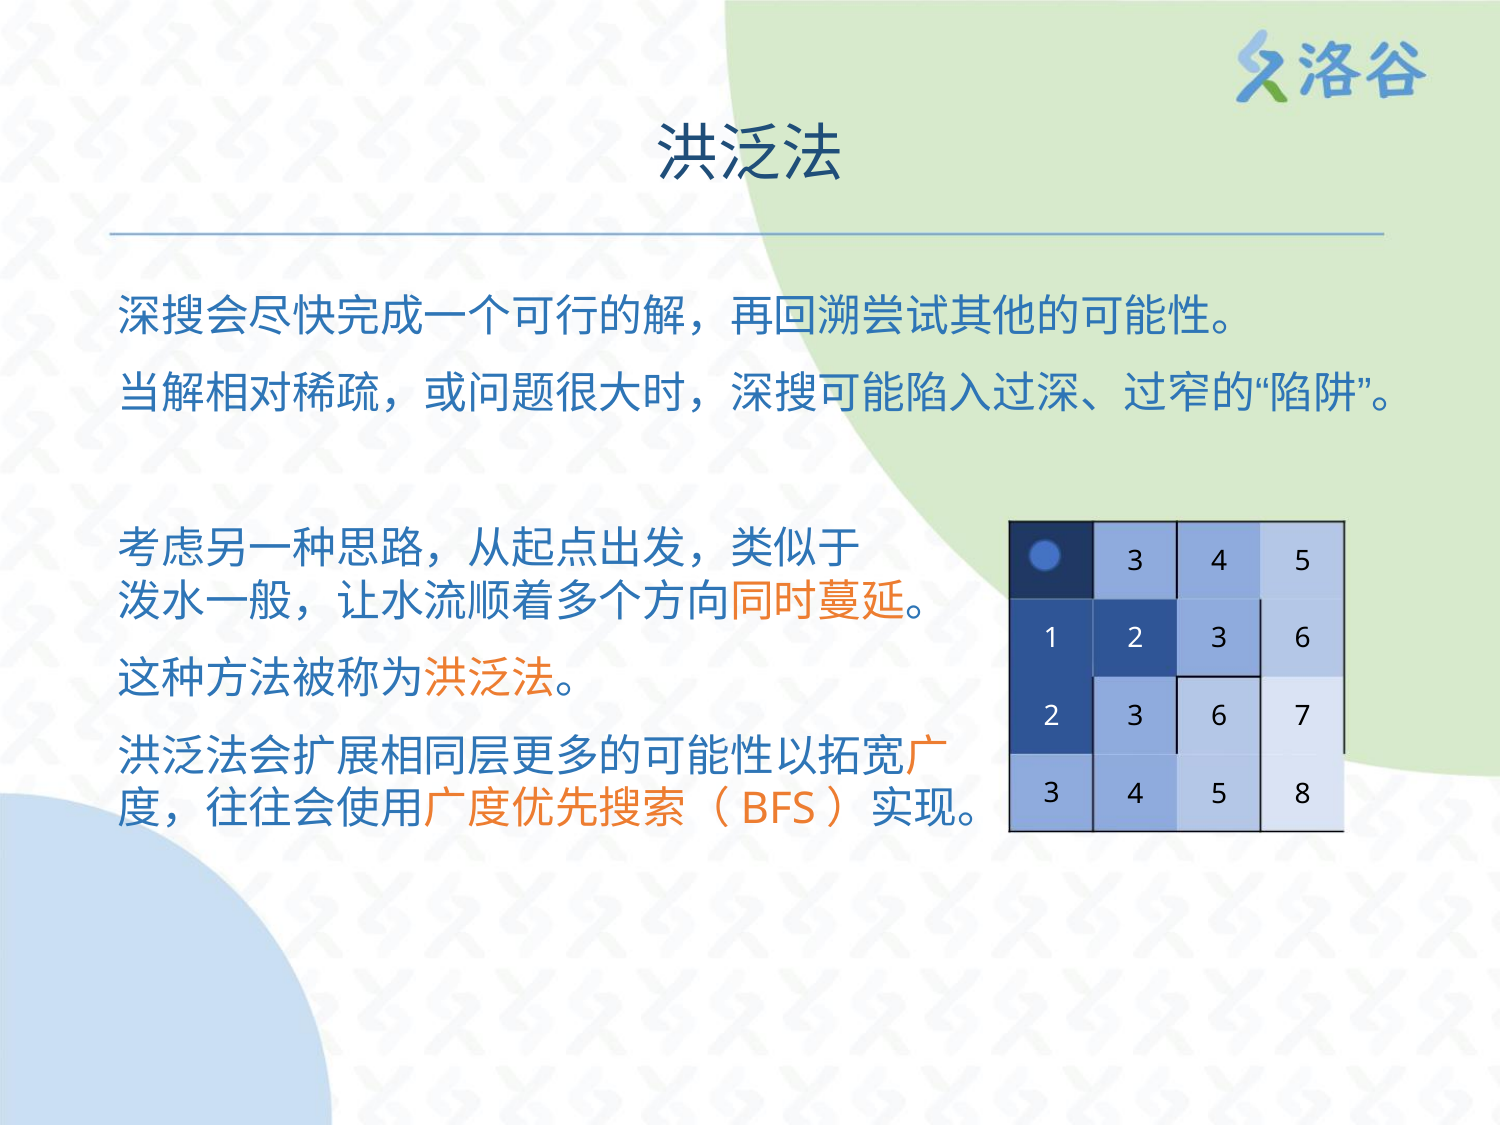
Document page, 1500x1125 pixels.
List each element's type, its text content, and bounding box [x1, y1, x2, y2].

text_box 洪泛法会扩展相同层更多的可能性以拓宽广 度，往往会使用广度优先搜索（BFS）实现。 [117, 734, 998, 833]
text_box 1 2 3 [1043, 624, 1084, 809]
text_box 考虑另一种思路，从起点出发，类似于 泼水一般，让水流顺着多个方向同时蔓延。 [117, 527, 974, 626]
text_box 4 3 6 5 [1210, 546, 1251, 810]
text_box 当解相对稀疏，或问题很大时，深搜可能陷入过深、过窄的“陷阱”。 [117, 372, 1443, 418]
text_box 这种方法被称为洪泛法。 [117, 657, 625, 703]
text_box [0, 0, 1500, 1125]
text_box 3 2 3 4 [1127, 546, 1168, 810]
text_box 5 6 7 8 [1294, 546, 1335, 810]
text_box 深搜会尽快完成一个可行的解，再回溯尝试其他的可能性。 [117, 294, 1281, 341]
text_box 洪泛法 [655, 122, 869, 188]
